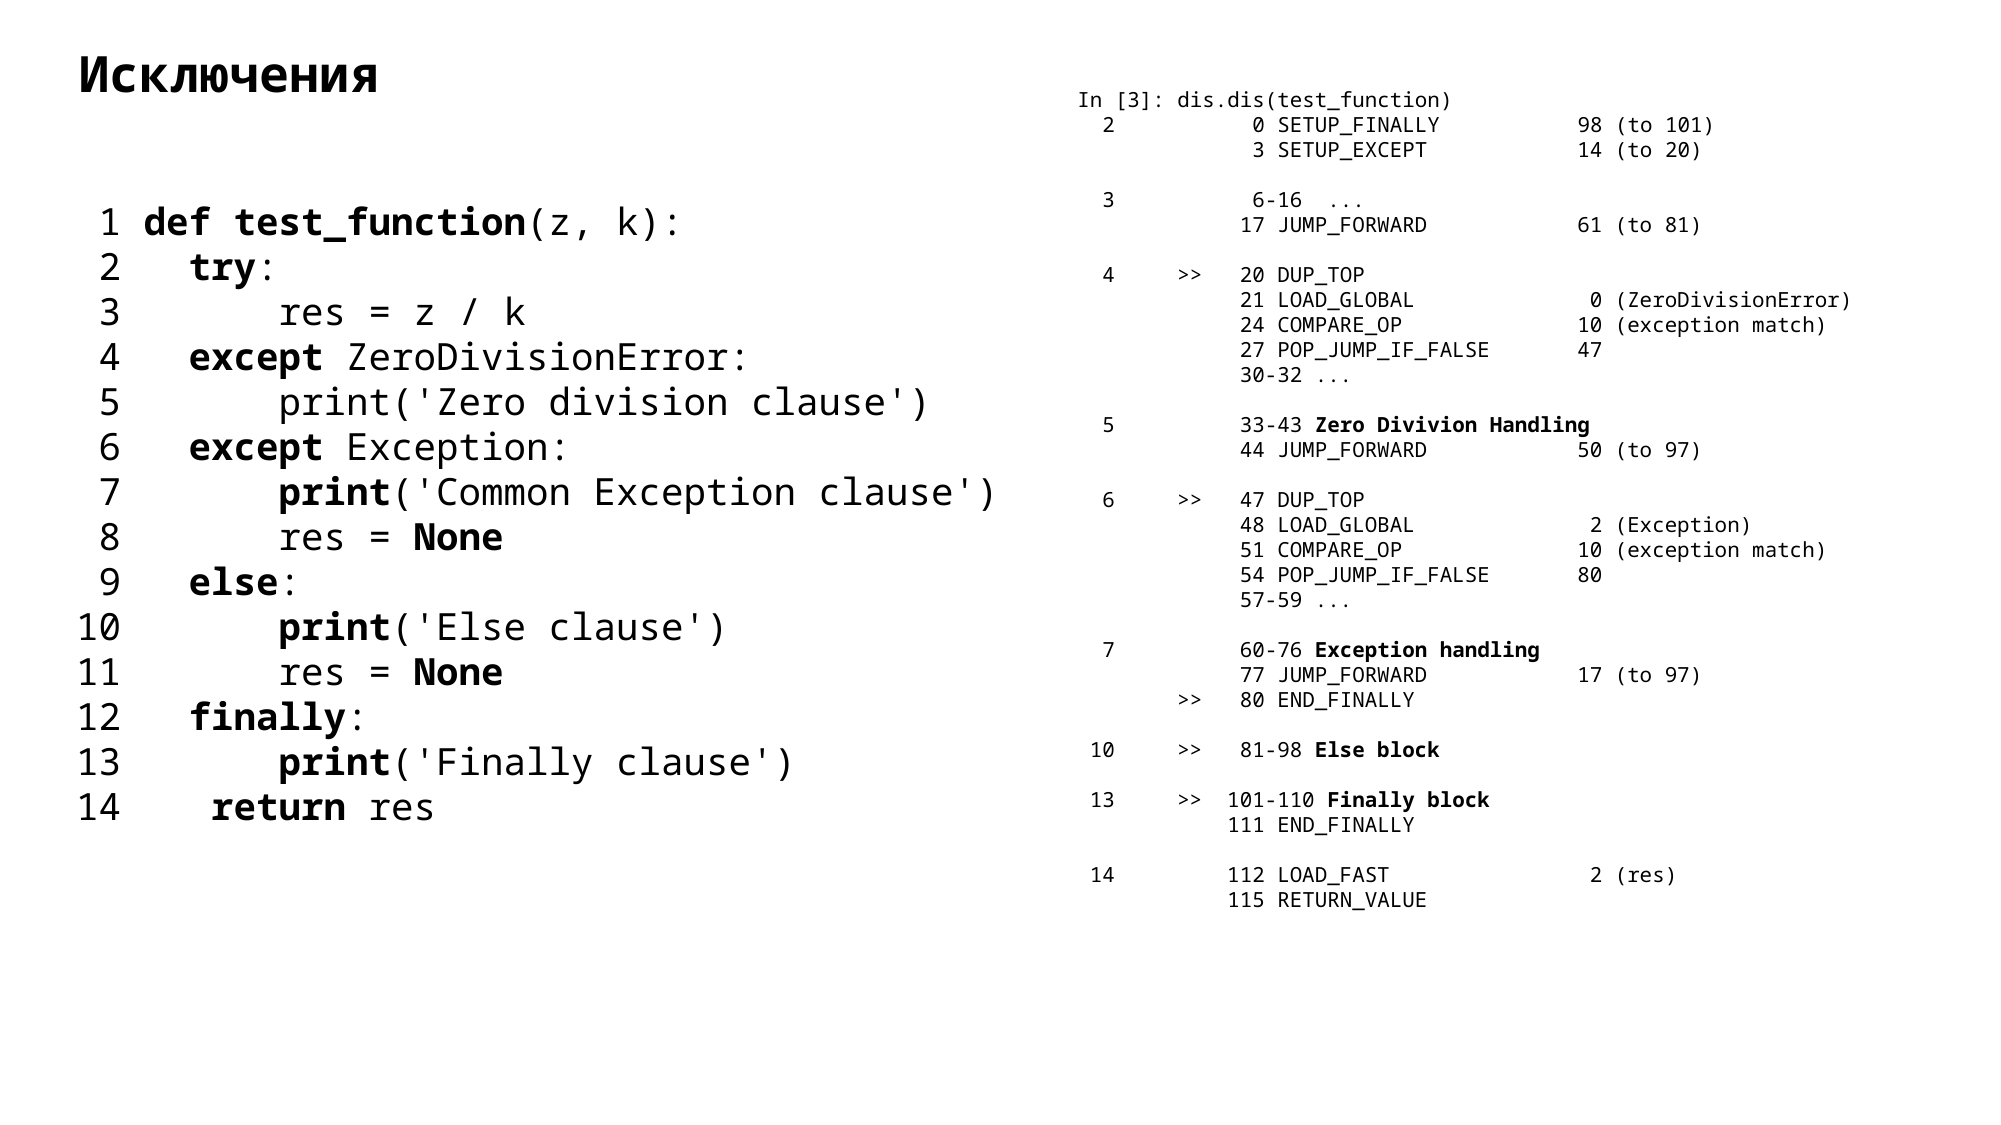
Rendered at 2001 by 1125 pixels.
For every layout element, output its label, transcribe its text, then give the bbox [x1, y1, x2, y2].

text_box Исключения [64, 35, 395, 111]
text_box 1 def test_function(z, k): 2 try: 3 res = z / k 4 except ZeroDivisionError: 5 print('Zero division clause') 6 except Exception: 7 print('Common Exception clause') 8 res = None 9 else: 10 print('Else clause') 11 res = None 12 finally: 13 print('Finally clause') 14 return res [61, 190, 1014, 836]
text_box In [3]: dis.dis(test_function) 2 0 SETUP_FINALLY 98 (to 101) 3 SETUP_EXCEPT 14 (to 20) 3 6-16 ... 17 JUMP_FORWARD 61 (to 81) 4 >> 20 DUP_TOP 21 LOAD_GLOBAL 0 (ZeroDivisionError) 24 COMPARE_OP 10 (exception match) 27 POP_JUMP_IF_FALSE 47 30-32 ... 5 33-43 Zero Divivion Handling 44 JUMP_FORWARD 50 (to 97) 6 >> 47 DUP_TOP 48 LOAD_GLOBAL 2 (Exception) 51 COMPARE_OP 10 (exception match) 54 POP_JUMP_IF_FALSE 80 57-59 ... 7 60-76 Exception handling 77 JUMP_FORWARD 17 (to 97) >> 80 END_FINALLY 10 >> 81-98 Else block 13 >> 101-110 Finally block 111 END_FINALLY 14 112 LOAD_FAST 2 (res) 115 RETURN_VALUE [1062, 79, 1868, 944]
